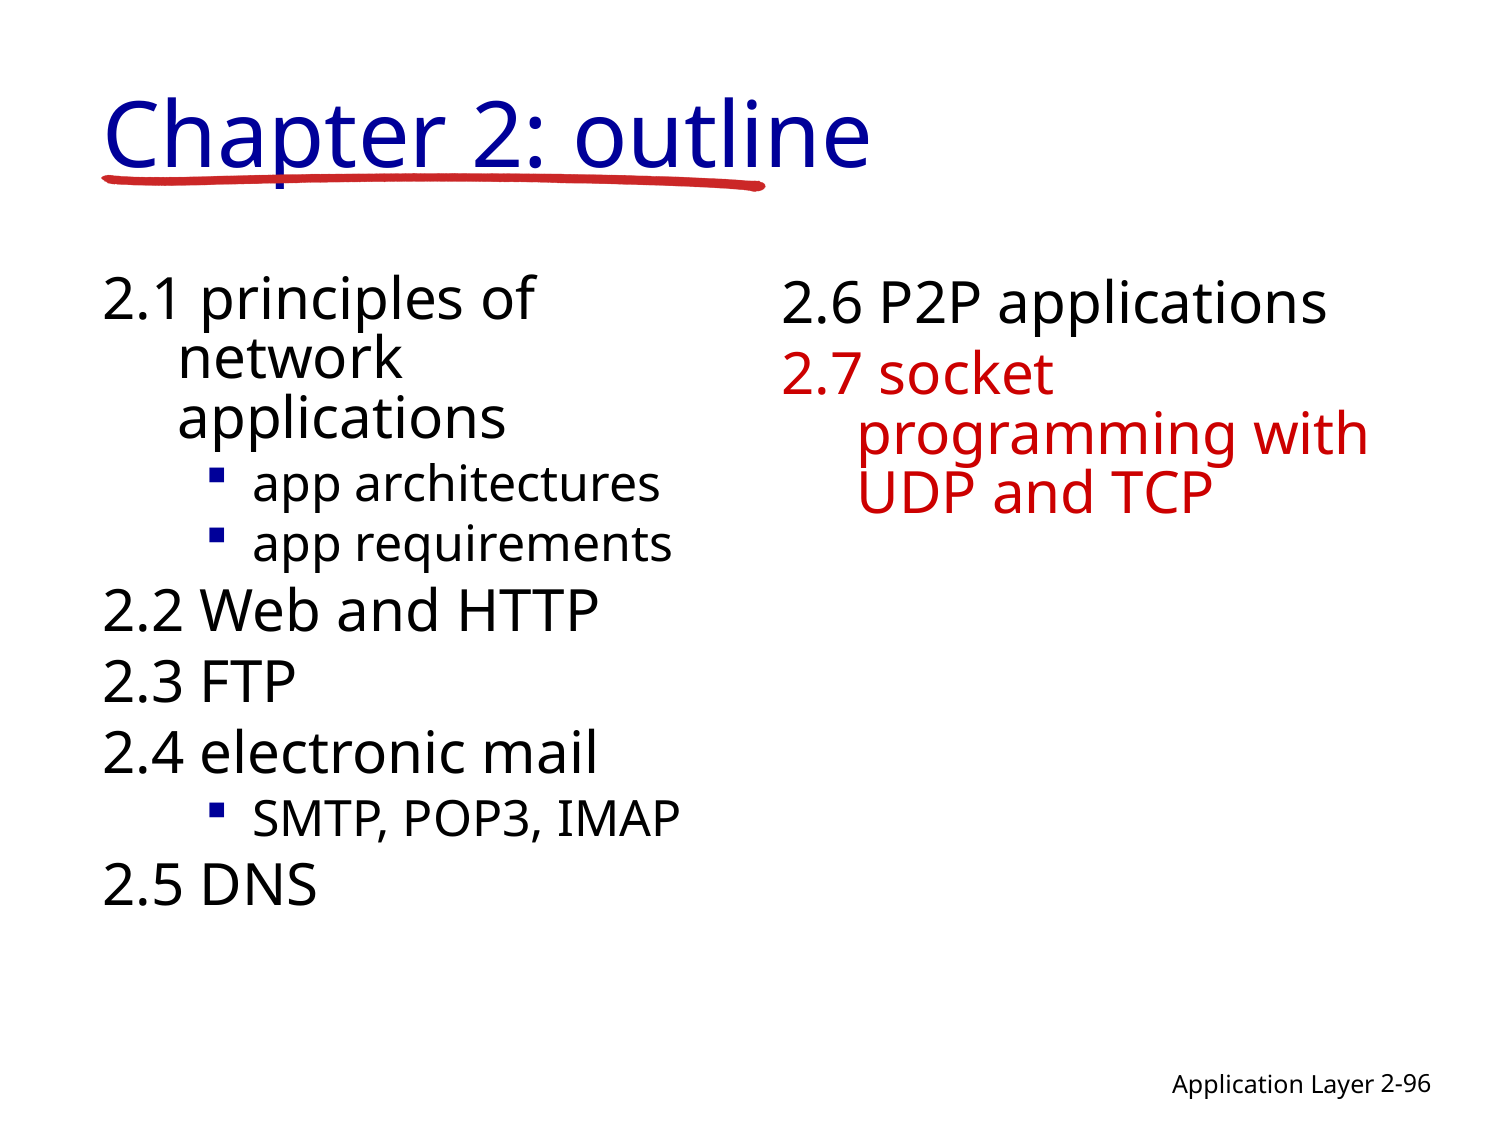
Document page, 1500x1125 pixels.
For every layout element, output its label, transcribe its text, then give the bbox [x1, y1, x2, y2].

list 2.6 P2P applications 2.7 socket programming with UDP and TCP [766, 268, 1403, 1031]
picture [98, 167, 774, 197]
title Chapter 2: outline [87, 37, 1363, 225]
footer Application Layer [914, 1060, 1391, 1109]
slide_number 2-96 [1365, 1059, 1477, 1106]
list 2.1 principles of network applications app architectures app requirements 2.2 Web and HTTP 2.3 FTP 2.4 electronic mail SMTP, POP3, IMAP 2.5 DNS [87, 264, 713, 1027]
